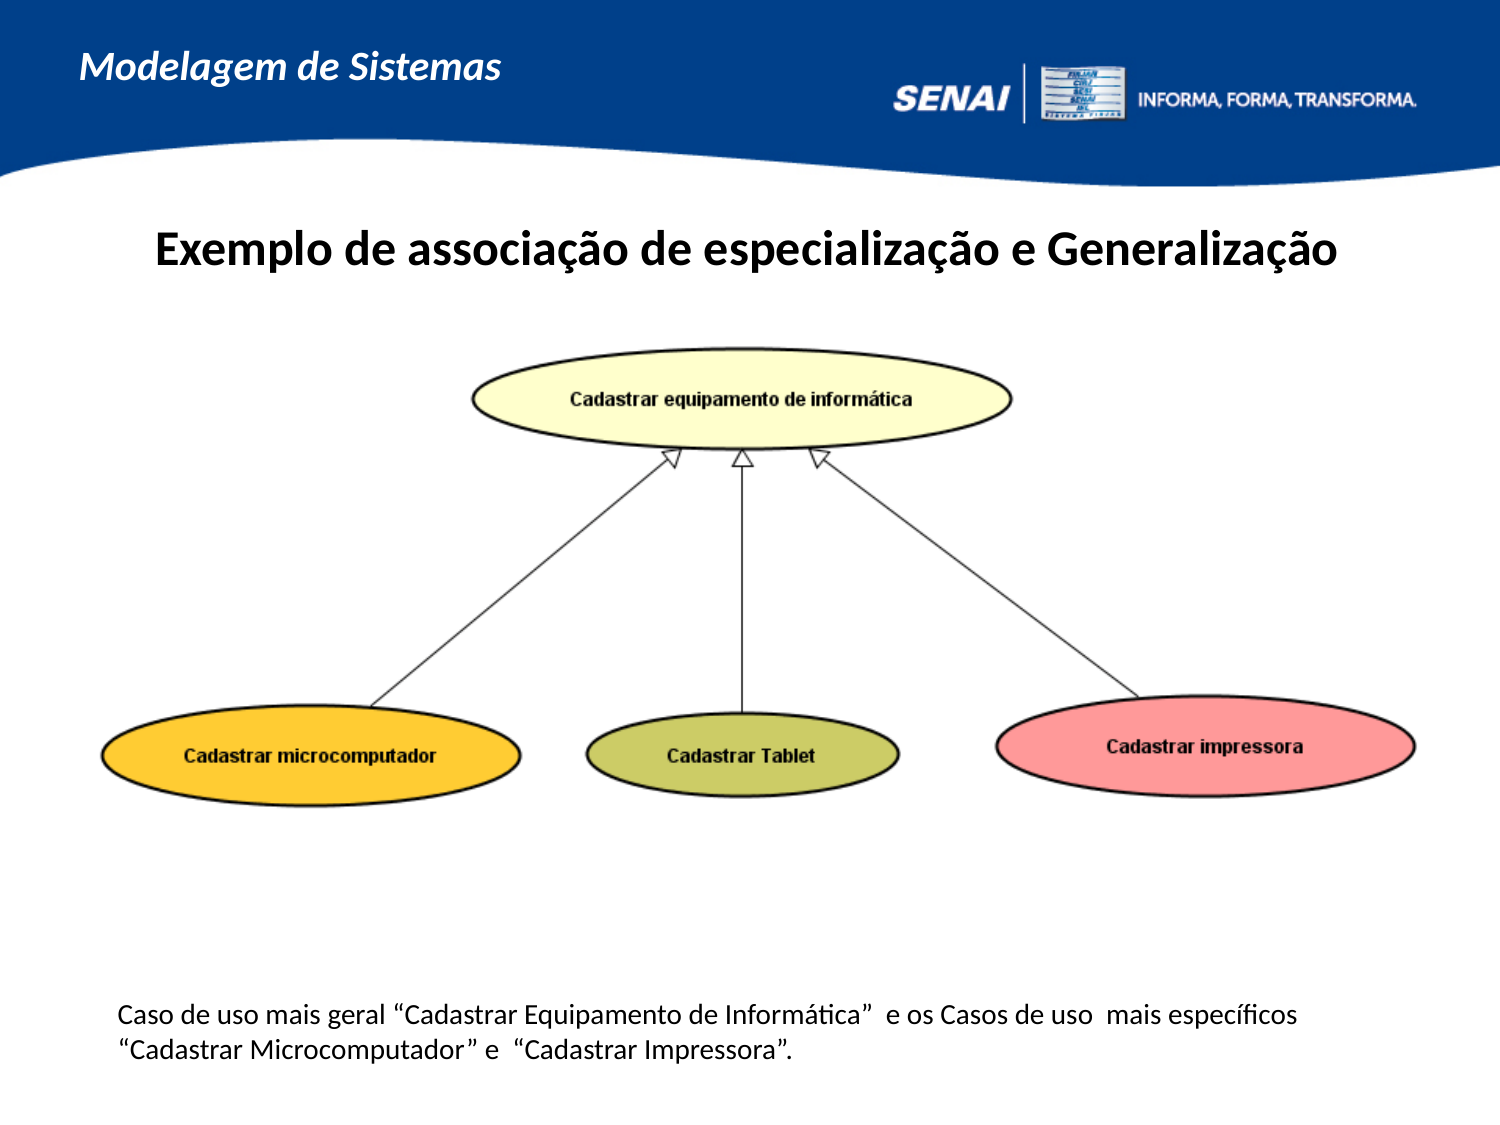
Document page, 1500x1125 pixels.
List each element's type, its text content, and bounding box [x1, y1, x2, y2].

picture [0, 0, 1500, 1125]
list Exemplo de associação de especialização e Generalização [72, 208, 1423, 296]
text_box Caso de uso mais geral “Cadastrar Equipamento de Informática” e os Casos de uso mais específicos “Cadastrar Microcomputador” e “Cadastrar Impressora”. [102, 987, 1425, 1073]
